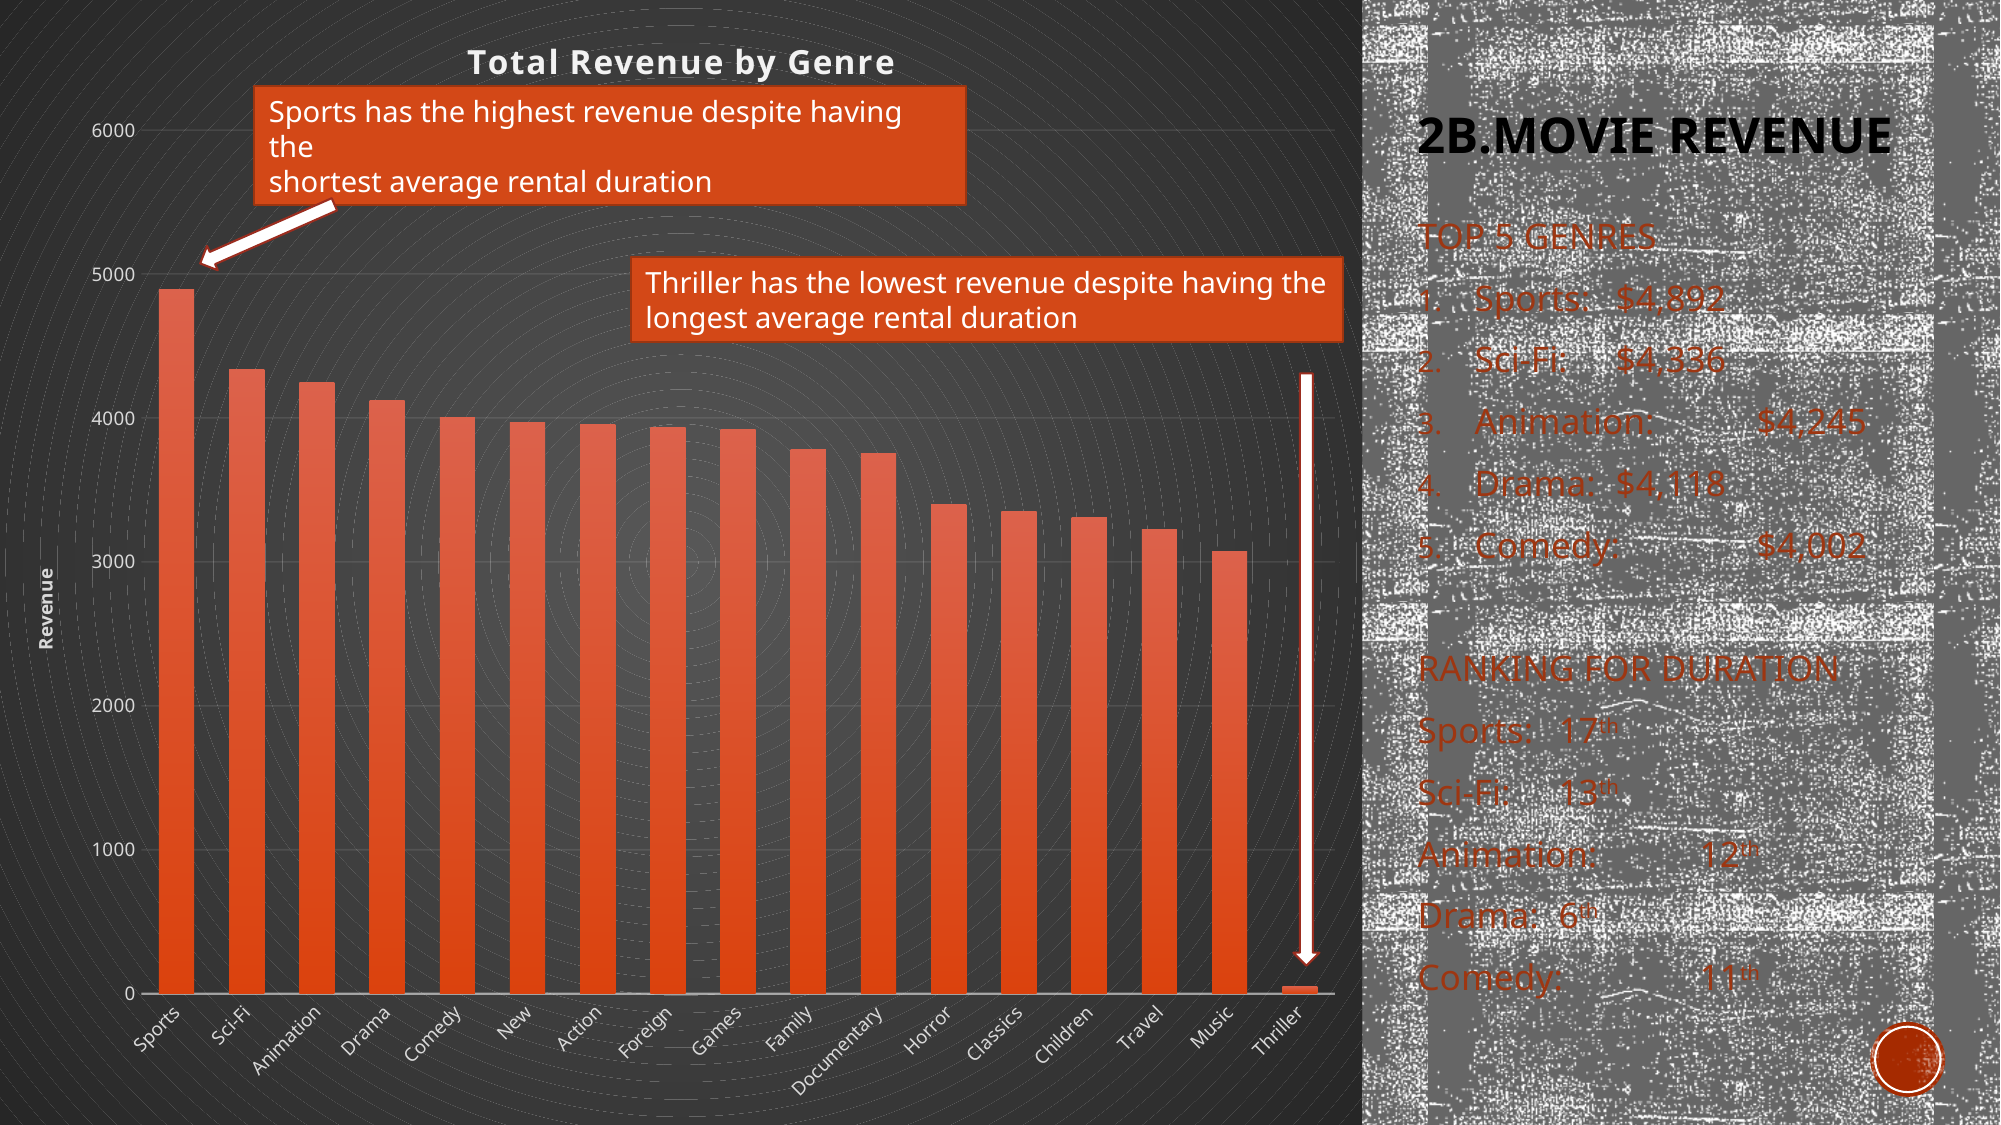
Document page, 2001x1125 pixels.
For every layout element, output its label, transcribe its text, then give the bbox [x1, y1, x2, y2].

chart [1, 1, 1360, 1123]
text_box Out of the Top 100 Movies By revenues generated: Documentary was the most common in the Top 10 Children was the most common in the top 100; Drama was second Thriller never came up once [1363, 0, 2000, 1125]
list TOP 5 GENRES Sports: $4,892 Sci-Fi: $4,336 Animation: $4,245 Drama: $4,118 Comedy: $4,002 RANKING FOR DURATION Sports: 17th Sci-Fi: 13th Animation: 12th Drama: 6th Comedy: 11th [1402, 206, 1928, 1072]
title 2b.Movie Revenue [1402, 53, 1928, 172]
